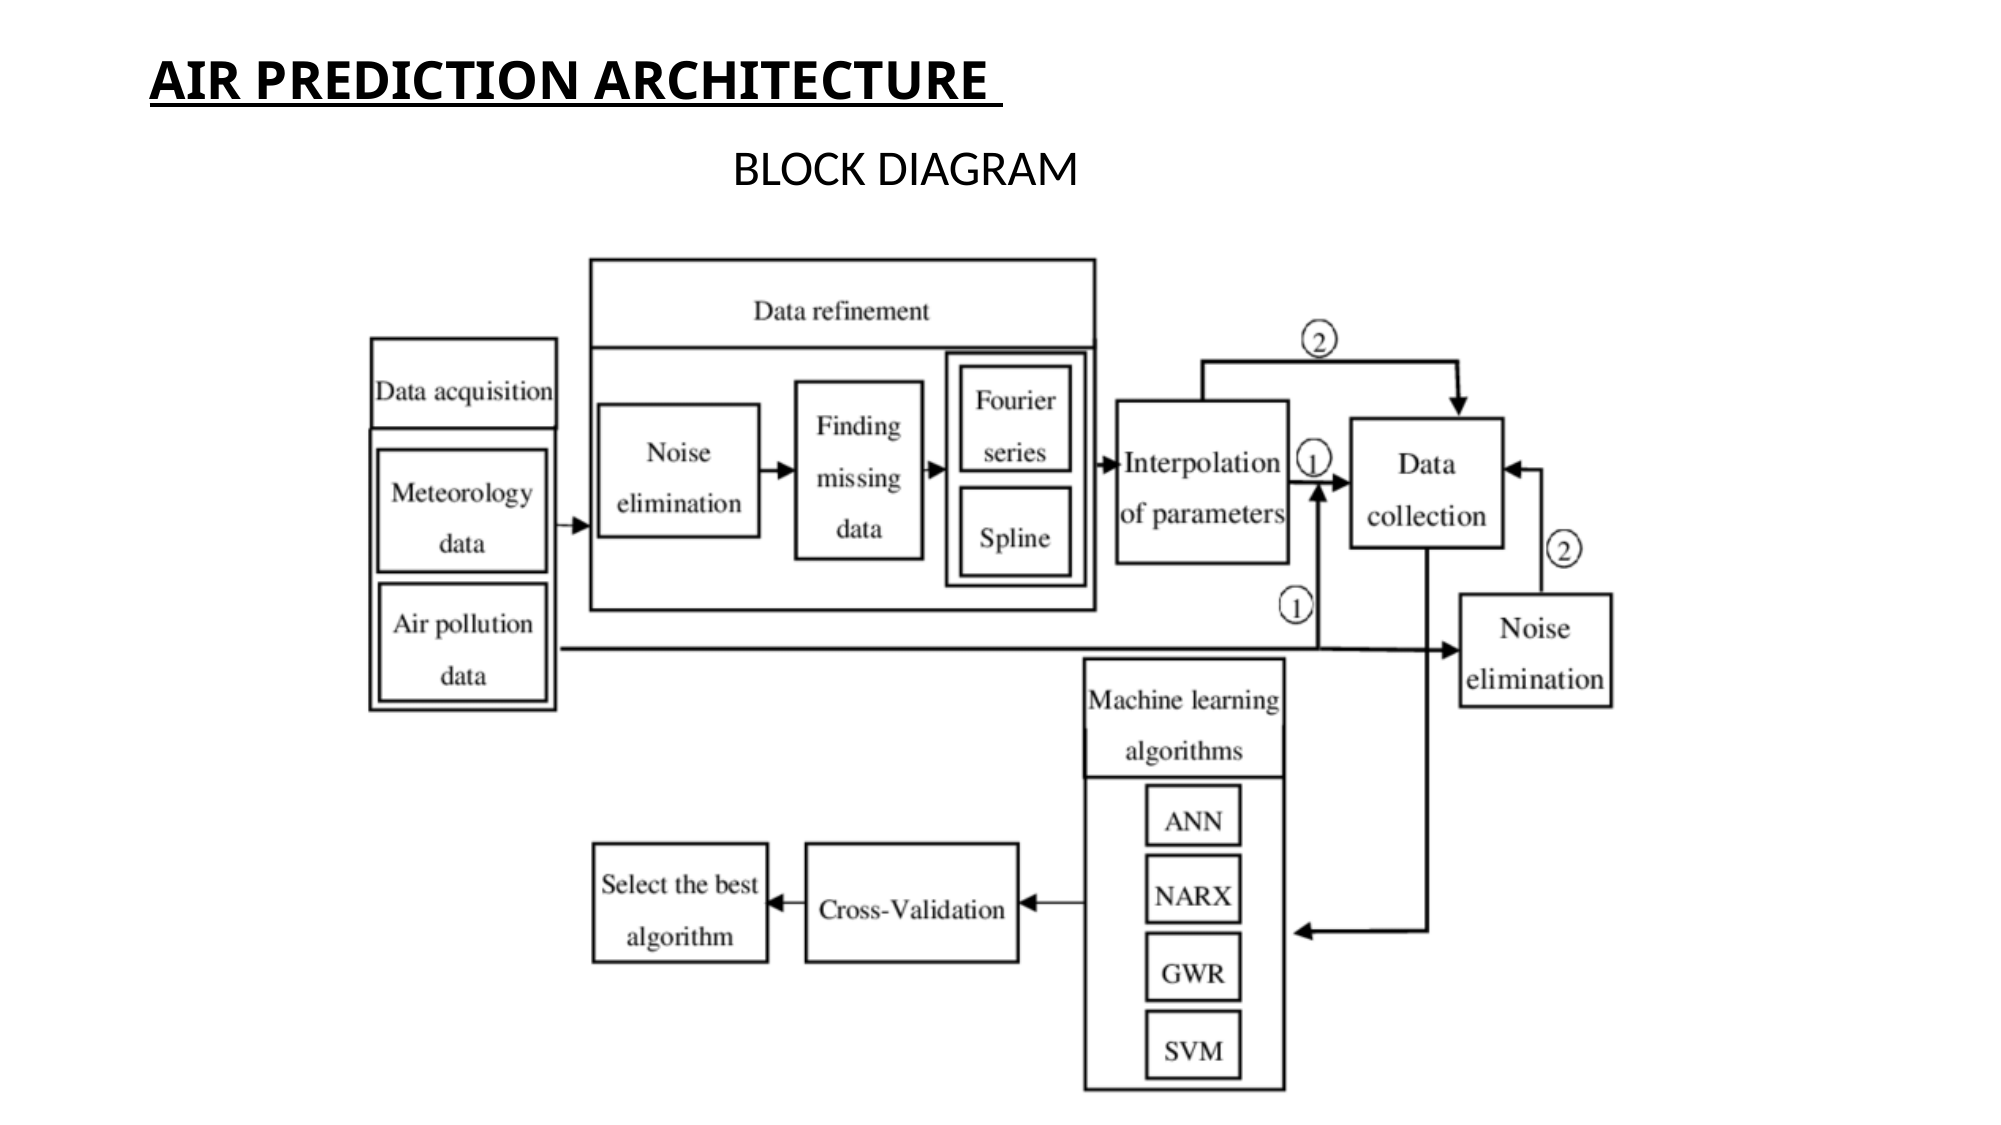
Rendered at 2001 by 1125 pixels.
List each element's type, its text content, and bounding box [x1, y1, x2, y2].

title AIR PREDICTION ARCHITECTURE [55, 11, 1098, 119]
picture [318, 221, 1662, 1102]
subtitle BLOCK DIAGRAM [27, 135, 1796, 1125]
